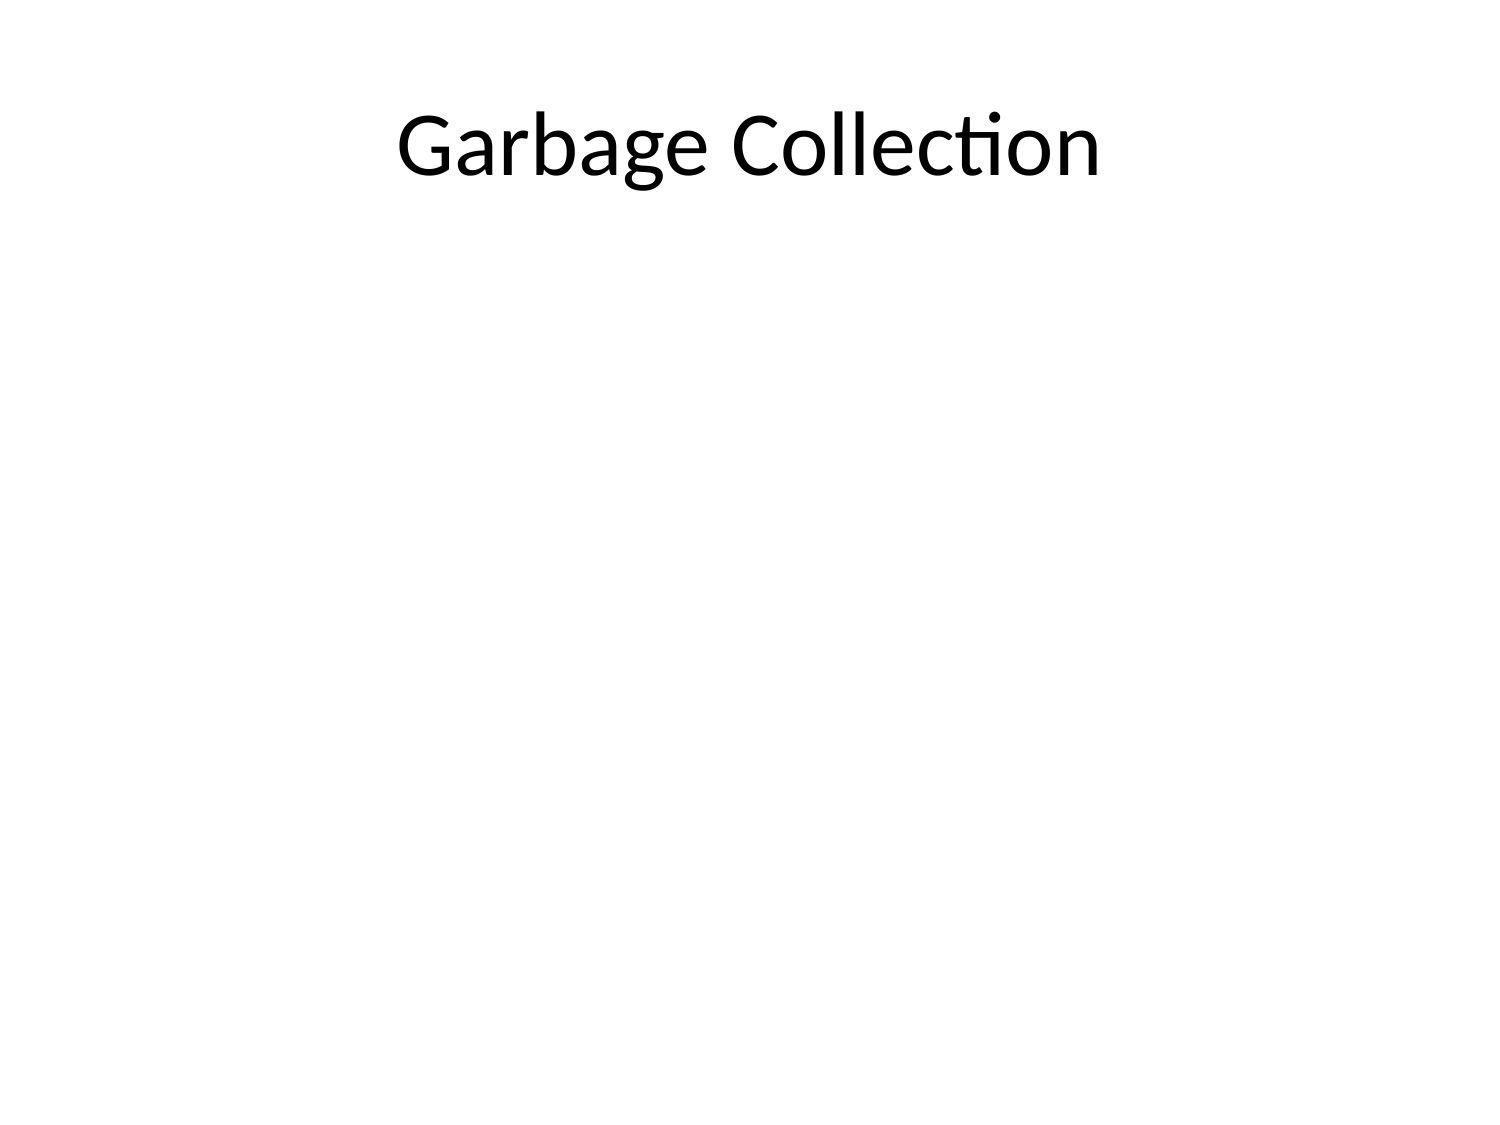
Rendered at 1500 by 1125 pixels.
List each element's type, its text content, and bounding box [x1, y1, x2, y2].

title Garbage Collection [75, 45, 1425, 233]
